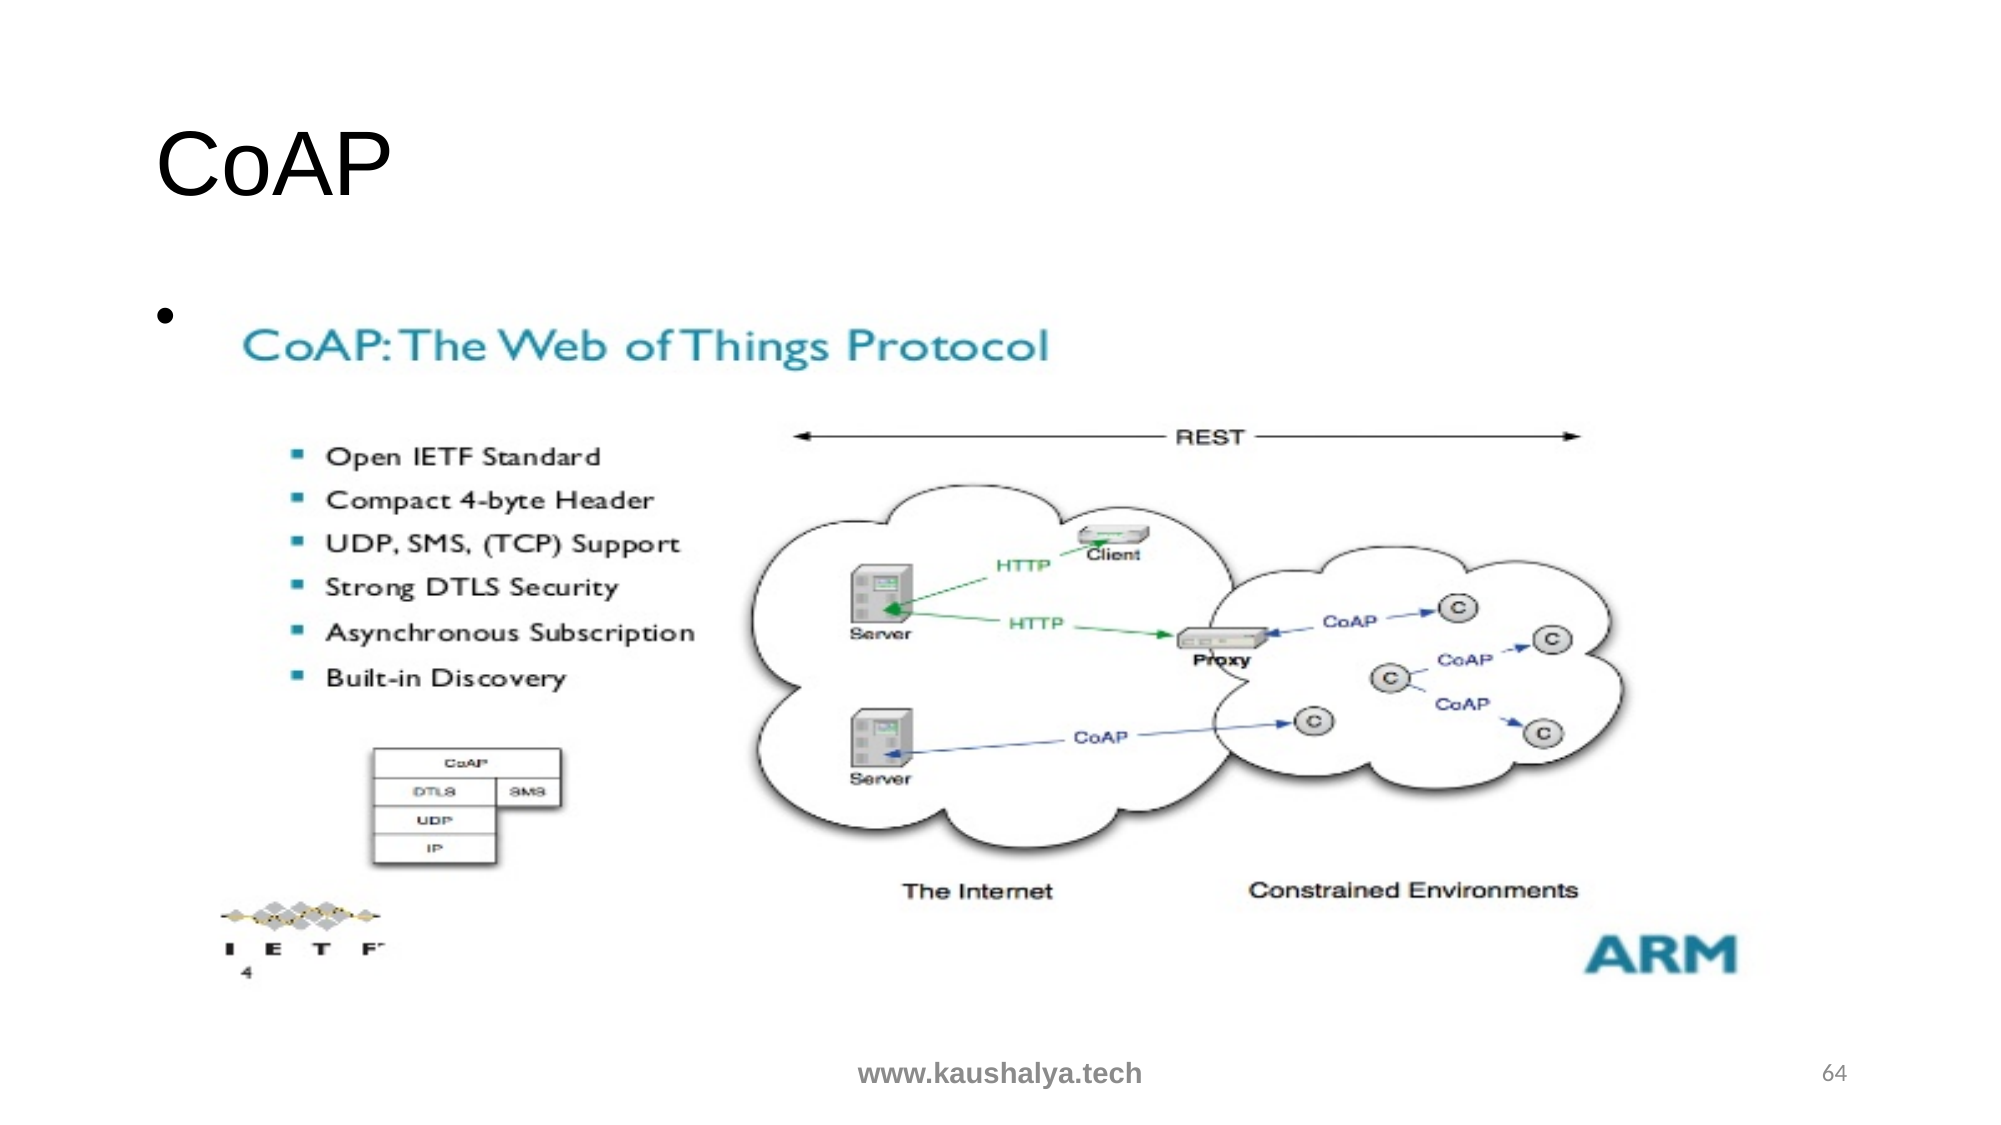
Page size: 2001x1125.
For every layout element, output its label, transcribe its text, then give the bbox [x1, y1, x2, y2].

title CoAP [140, 53, 1863, 278]
footer www.kaushalya.tech [663, 1041, 1338, 1103]
picture [182, 280, 1770, 993]
list [140, 280, 1863, 1014]
slide_number 64 [1413, 1041, 1863, 1103]
